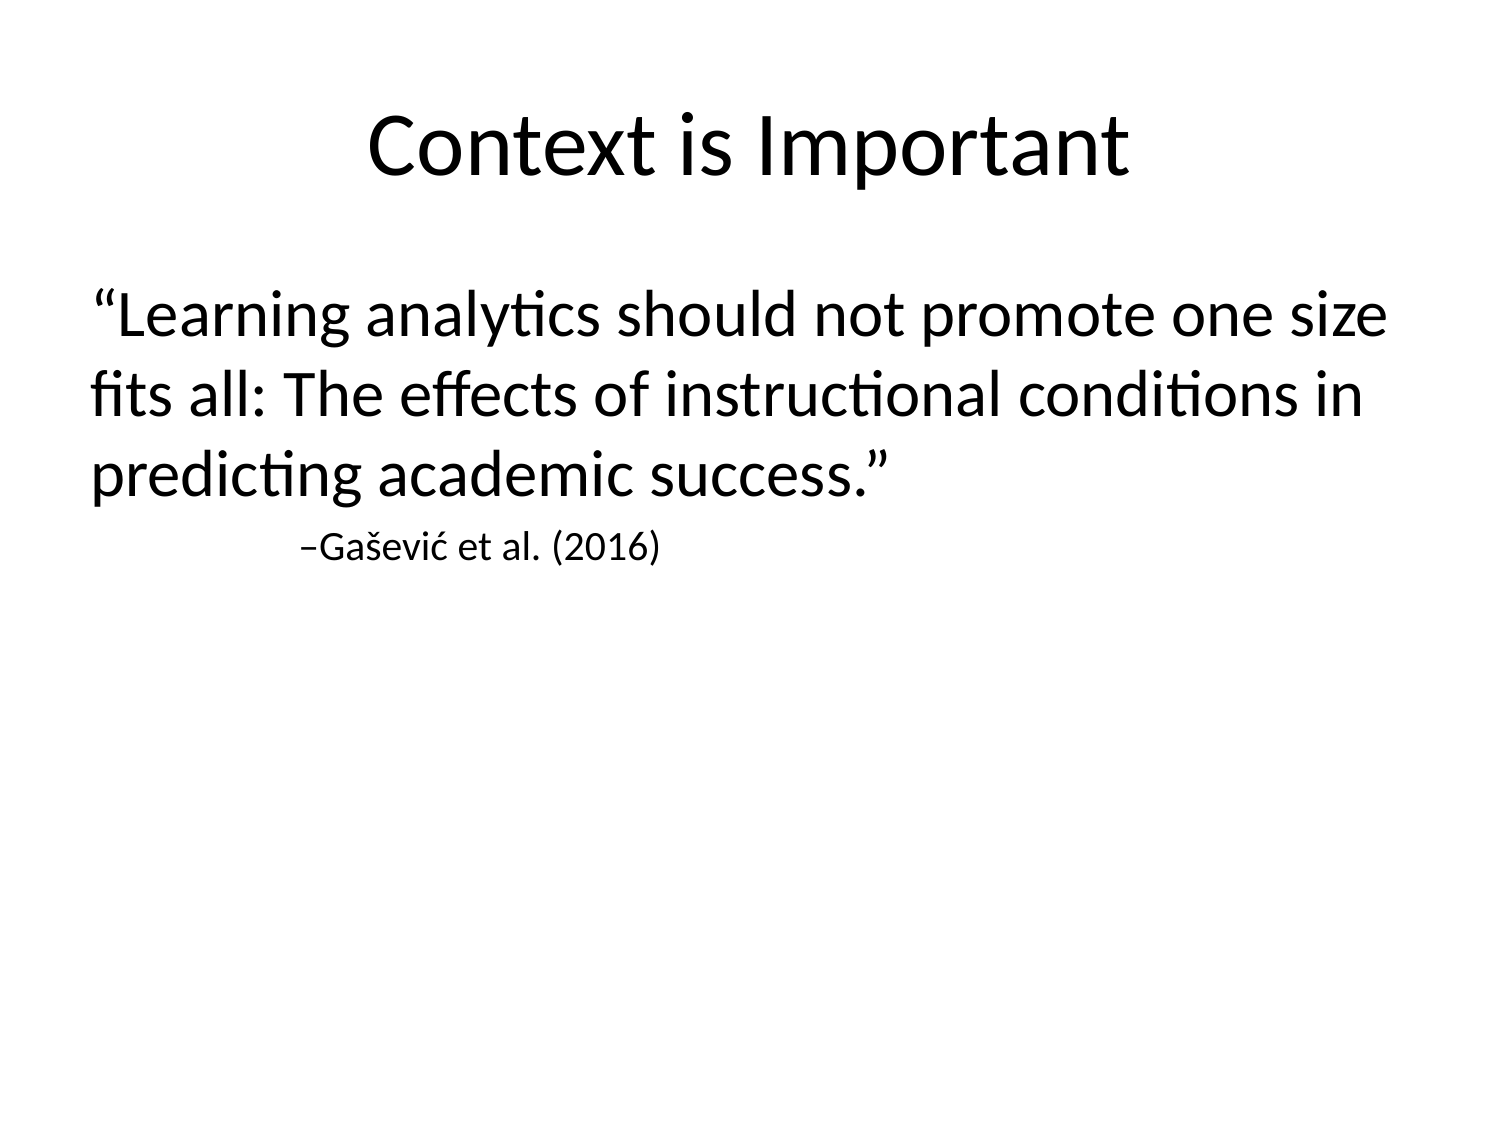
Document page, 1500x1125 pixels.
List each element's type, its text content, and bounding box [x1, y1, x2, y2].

list “Learning analytics should not promote one size fits all: The effects of instructional conditions in predicting academic success.” –Gašević et al. (2016) [75, 262, 1425, 1005]
title Context is Important [75, 45, 1425, 233]
